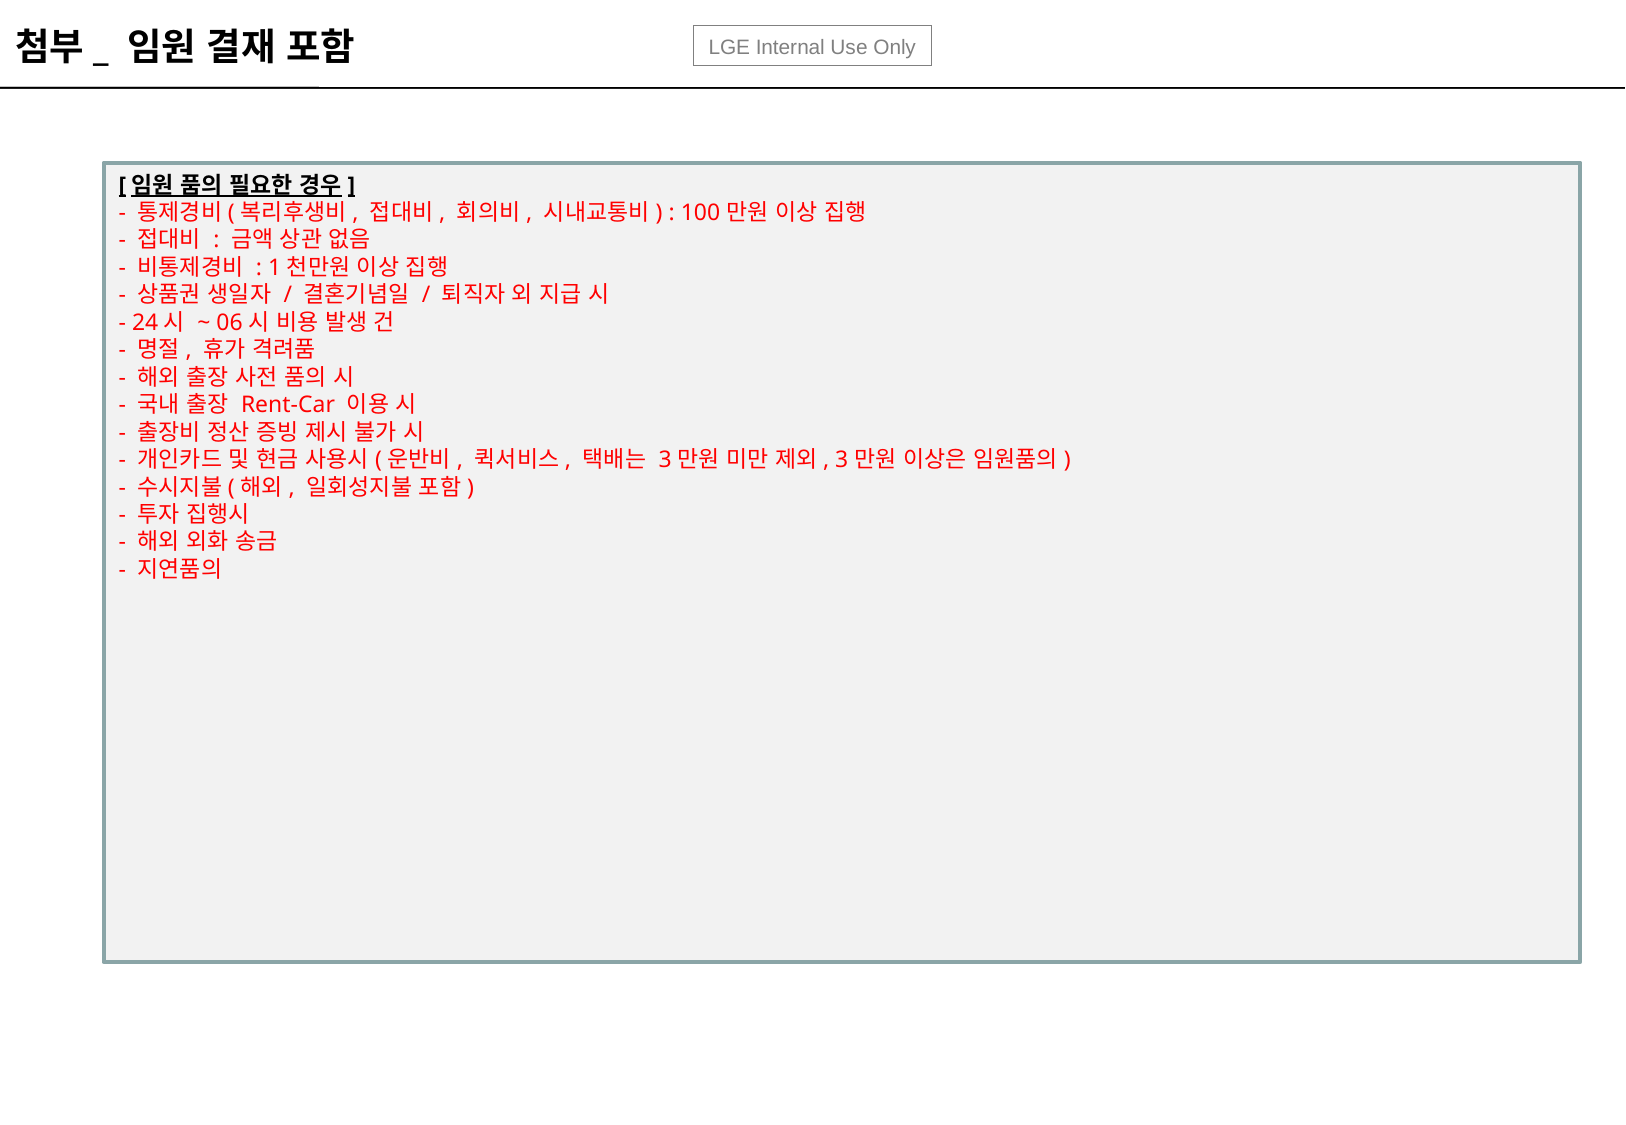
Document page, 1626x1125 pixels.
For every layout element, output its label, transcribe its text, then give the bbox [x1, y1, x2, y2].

text_box 첨부_ 임원 결재 포함 [0, 15, 371, 76]
text_box [임원 품의 필요한 경우] - 통제경비(복리후생비, 접대비, 회의비, 시내교통비) : 100만원 이상 집행 - 접대비 : 금액 상관 없음 - 비통제경비 : 1천만원 이상 집행 - 상품권 생일자 / 결혼기념일 / 퇴직자 외 지급 시 - 24시 ~ 06시 비용 발생 건 - 명절, 휴가 격려품 - 해외 출장 사전 품의 시 - 국내 출장 Rent-Car 이용 시 - 출장비 정산 증빙 제시 불가 시 - 개인카드 및 현금 사용시(운반비, 퀵서비스, 택배는 3만원 미만 제외, 3만원 이상은 임원품의) - 수시지불(해외, 일회성지불 포함) - 투자 집행시 - 해외 외화 송금 - 지연품의 [102, 161, 1582, 964]
